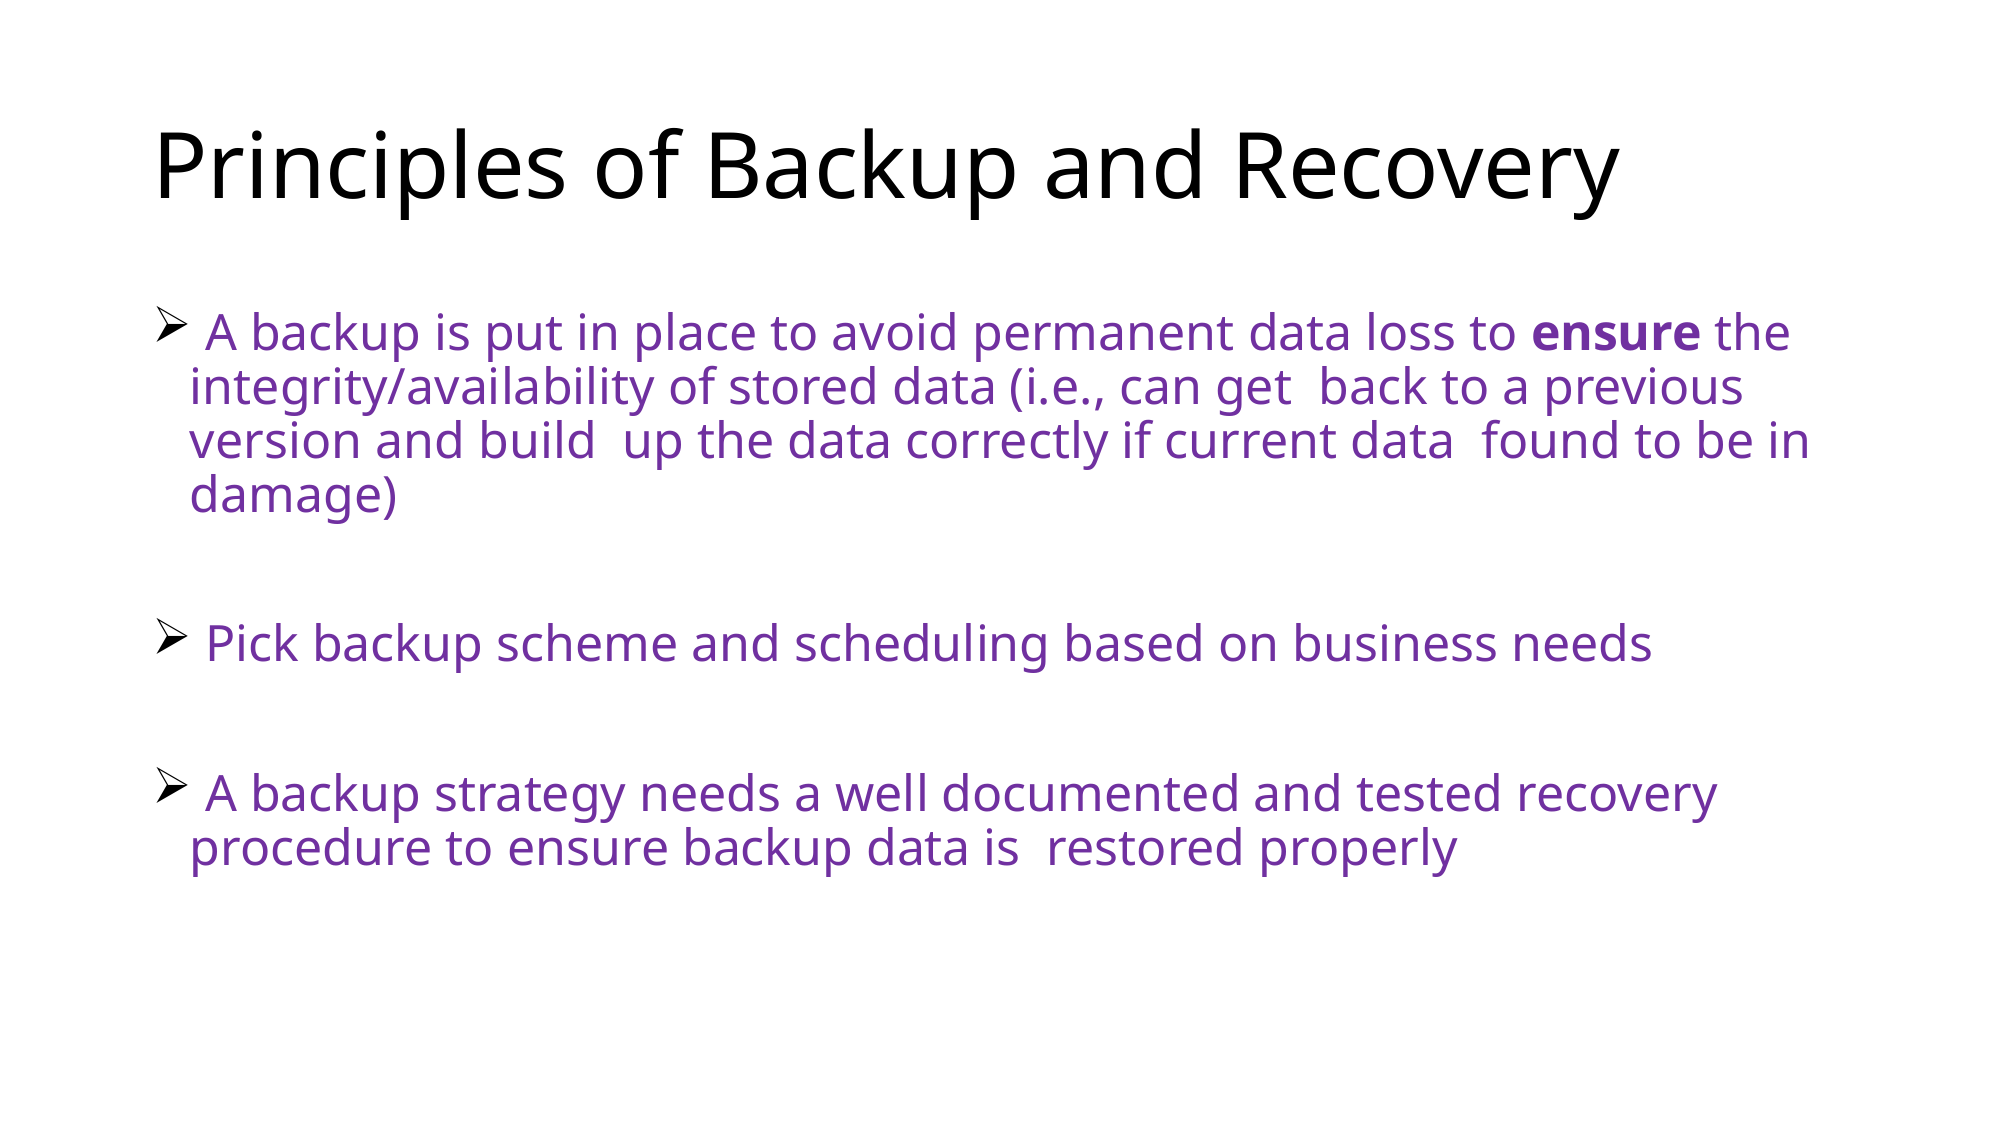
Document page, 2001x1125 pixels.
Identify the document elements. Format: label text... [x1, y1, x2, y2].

title Principles of Backup and Recovery [137, 59, 1863, 278]
list A backup is put in place to avoid permanent data loss to ensure the integrity/availability of stored data (i.e., can get back to a previous version and build up the data correctly if current data found to be in damage) Pick backup scheme and scheduling based on business needs A backup strategy needs a well documented and tested recovery procedure to ensure backup data is restored properly [137, 299, 1886, 1014]
